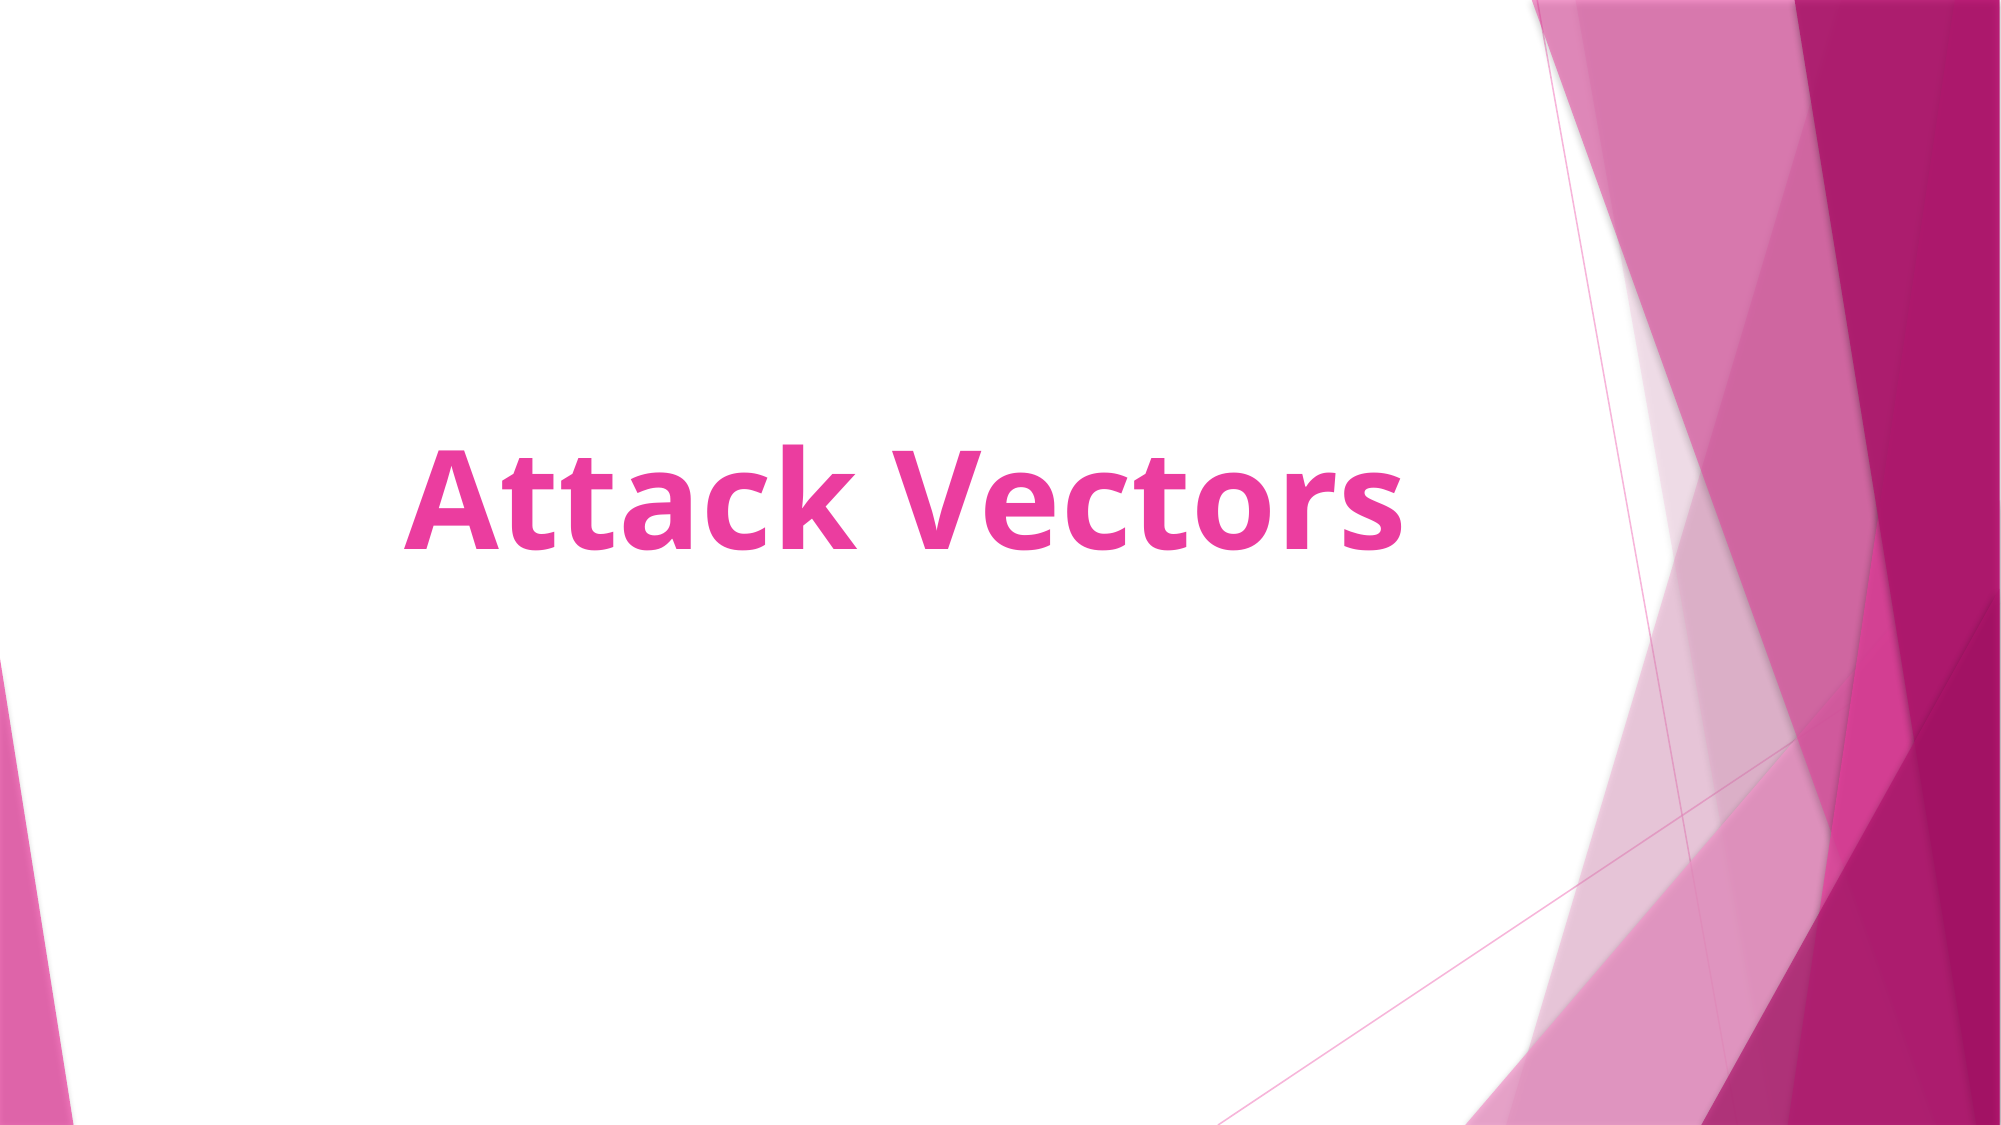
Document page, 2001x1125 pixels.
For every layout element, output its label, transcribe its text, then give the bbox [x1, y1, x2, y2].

title Attack Vectors [201, 404, 1612, 741]
